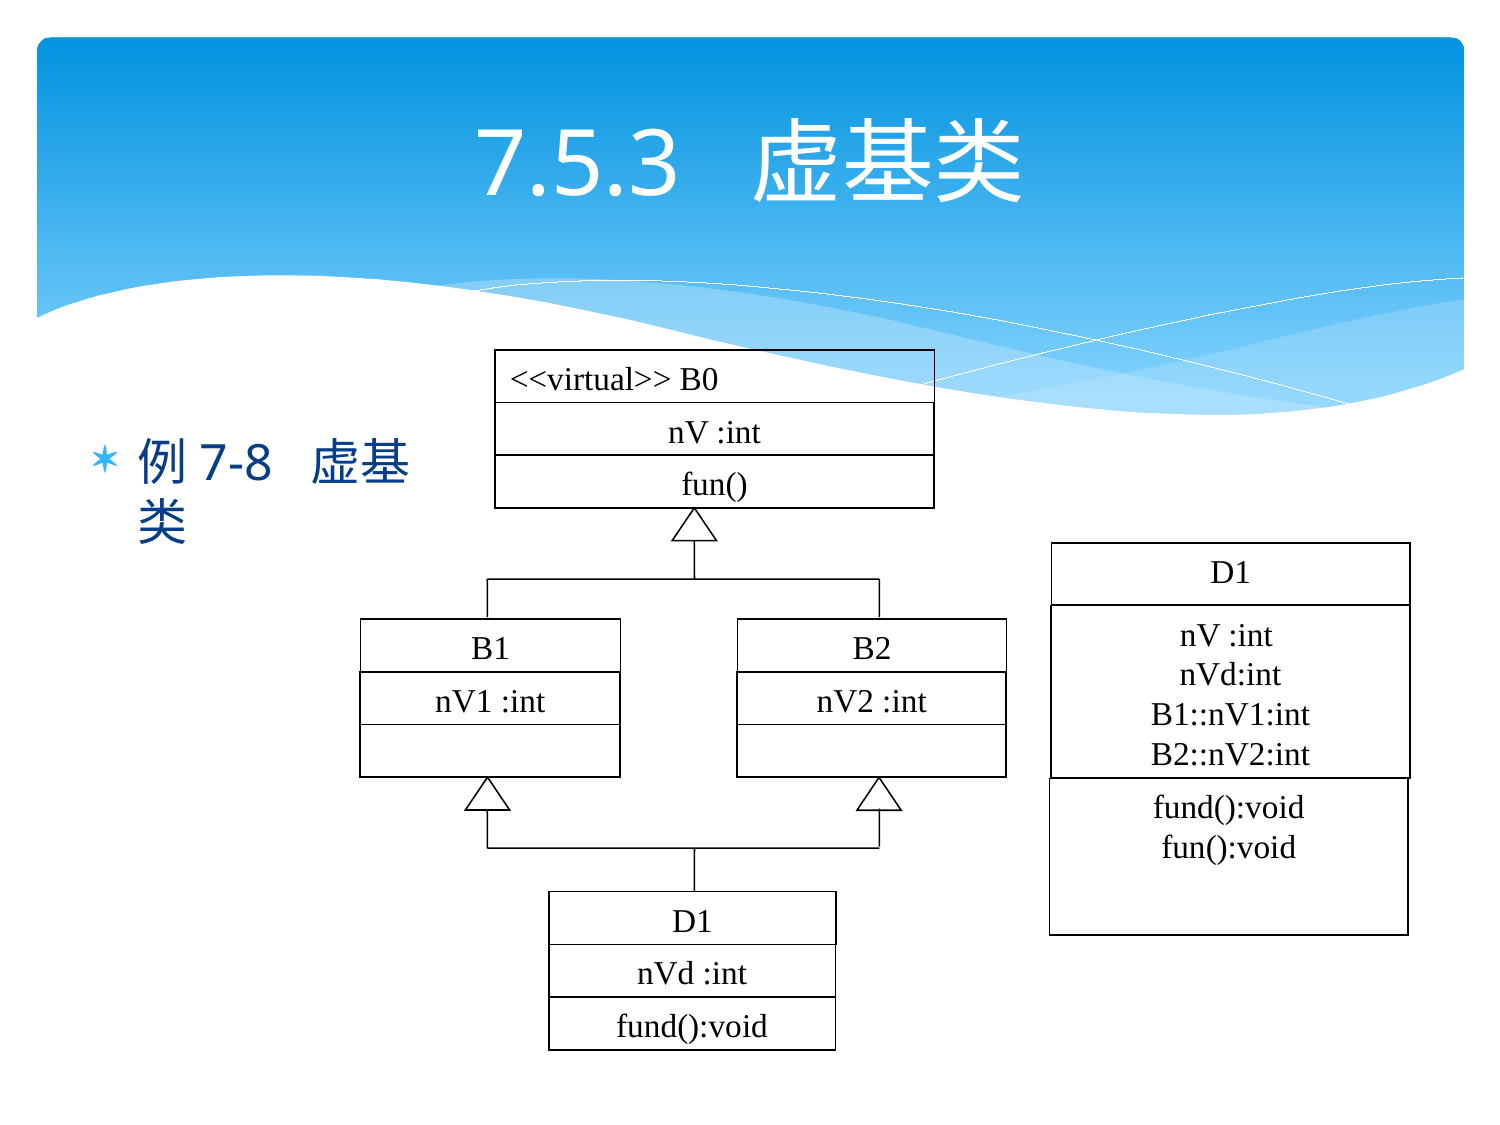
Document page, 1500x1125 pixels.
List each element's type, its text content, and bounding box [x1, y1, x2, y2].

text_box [359, 349, 1411, 1051]
list 例7-8 虚基类 [77, 423, 354, 500]
title 7.5.3 虚基类 [75, 55, 1425, 261]
